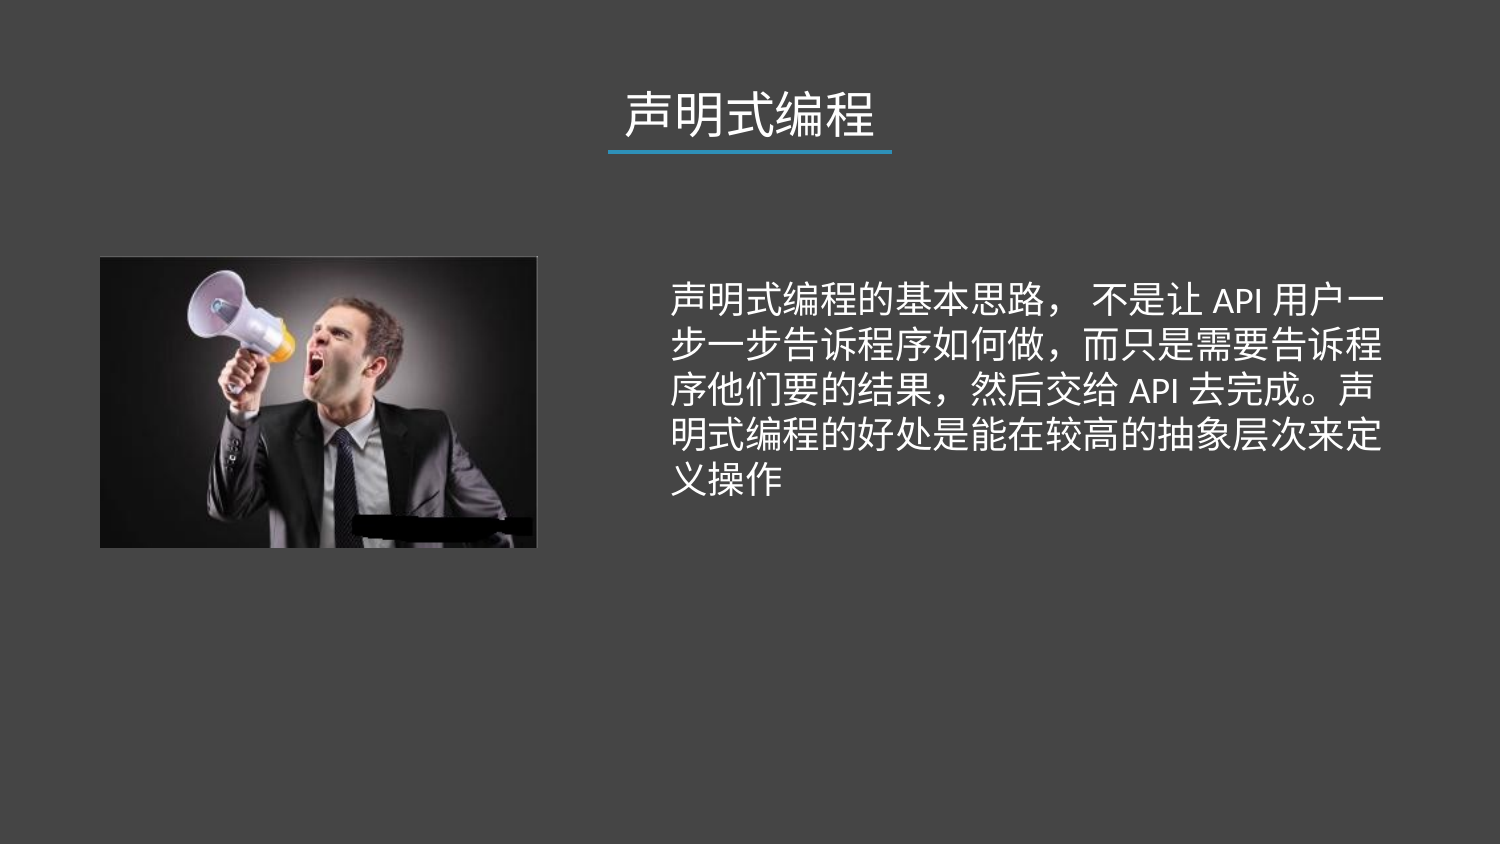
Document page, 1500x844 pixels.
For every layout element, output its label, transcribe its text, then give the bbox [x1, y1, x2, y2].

picture [100, 256, 538, 549]
text_box 声明式编程 [0, 76, 1500, 151]
text_box 声明式编程的基本思路， 不是让API用户一步一步告诉程序如何做，而只是需要告诉程序他们要的结果，然后交给API去完成。声明式编程的好处是能在较高的抽象层次来定义操作 [655, 268, 1406, 508]
